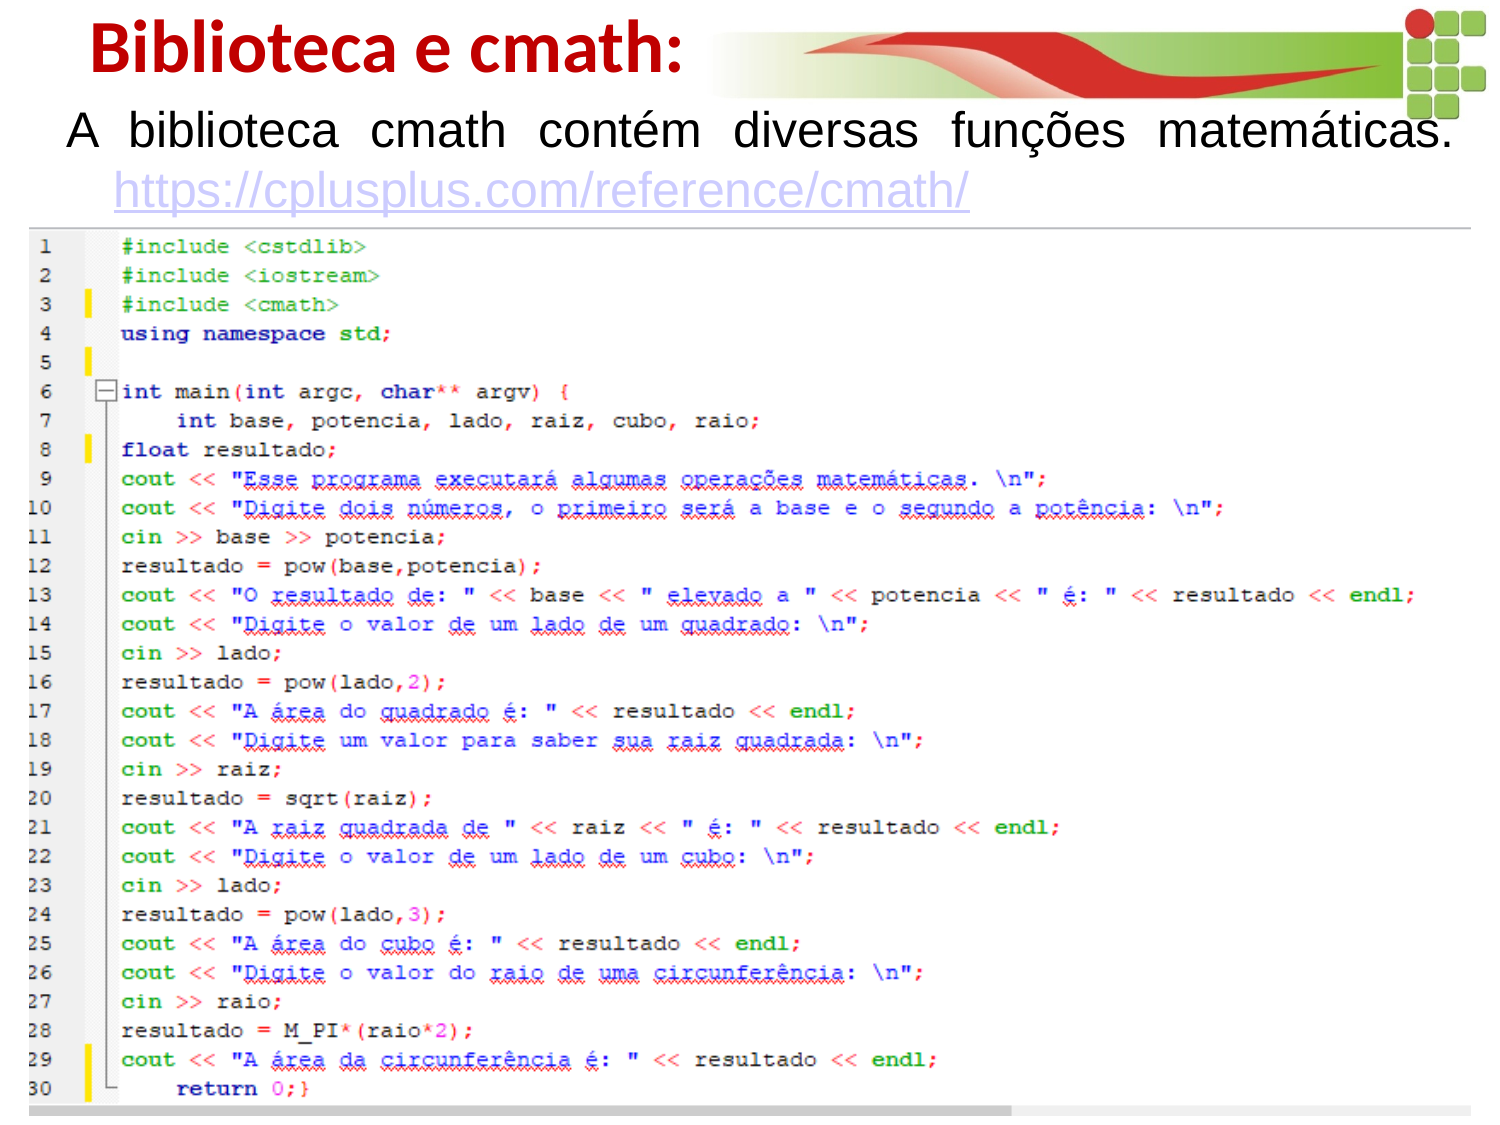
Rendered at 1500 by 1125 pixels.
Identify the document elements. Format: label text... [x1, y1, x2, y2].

picture [29, 226, 1471, 1116]
picture [1425, 6, 1489, 122]
text_box A biblioteca cmath contém diversas funções matemáticas. https://cplusplus.com/reference/cmath/ [29, 89, 1471, 225]
text_box Biblioteca e cmath: [74, 0, 1425, 89]
